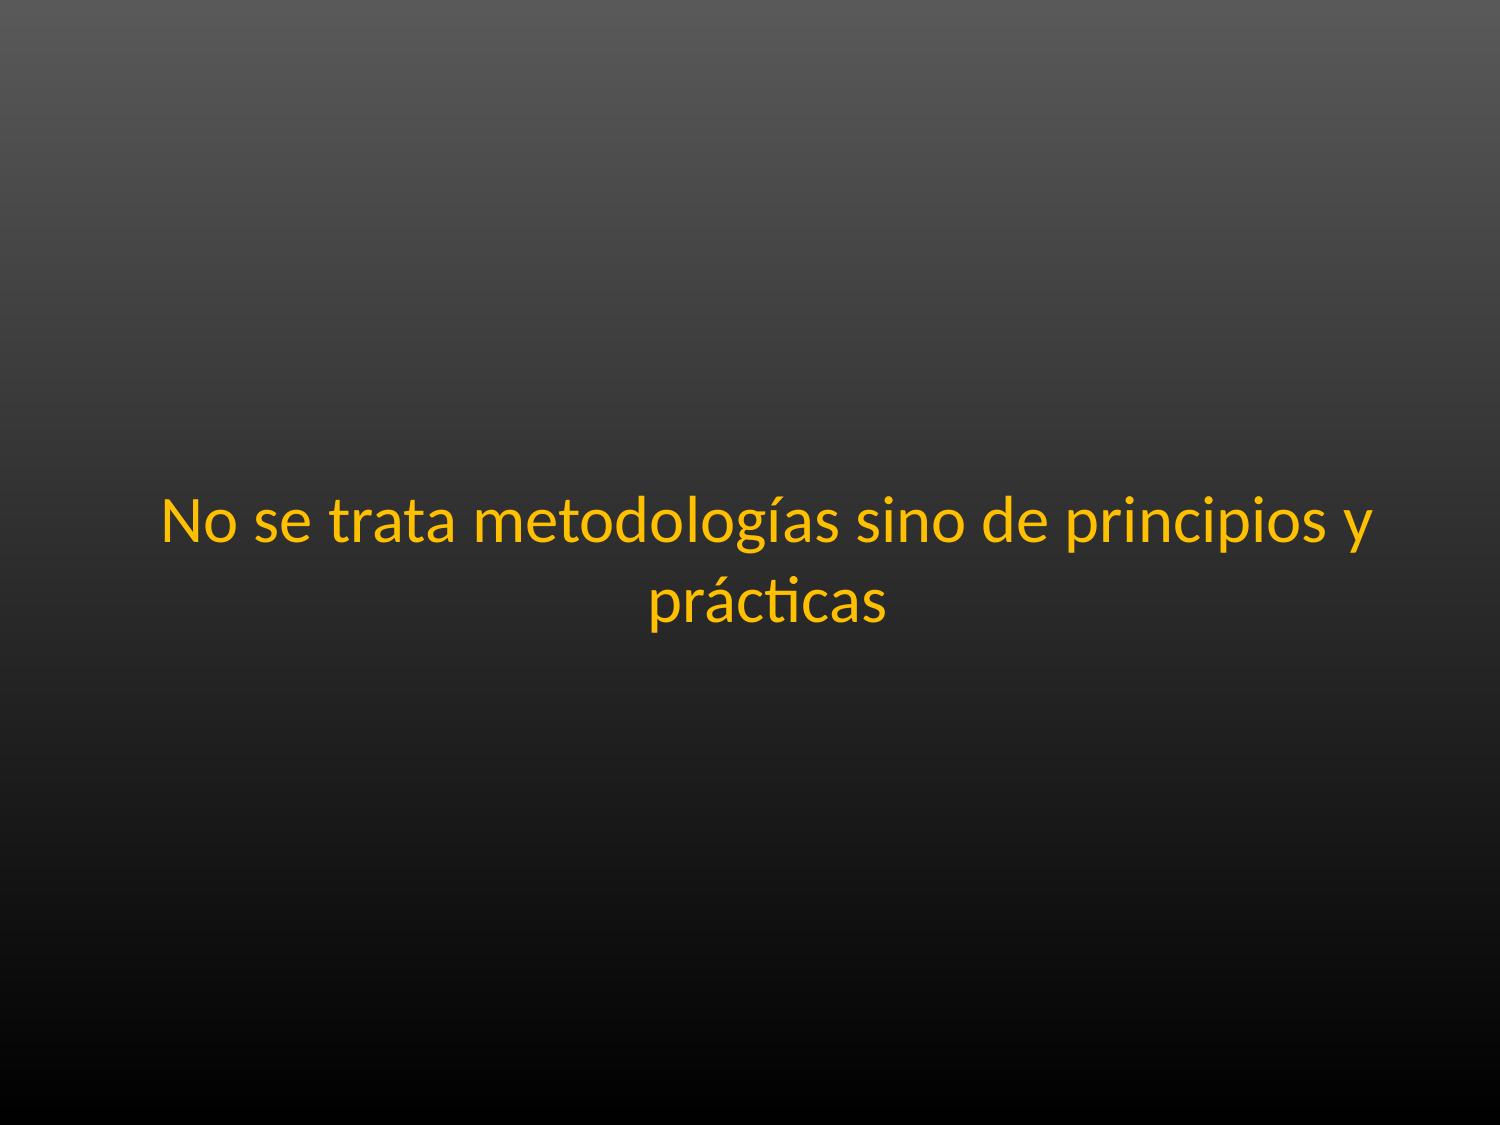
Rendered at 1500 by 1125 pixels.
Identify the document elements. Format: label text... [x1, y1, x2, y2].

text_box No se trata metodologías sino de principios y prácticas [105, 468, 1430, 644]
